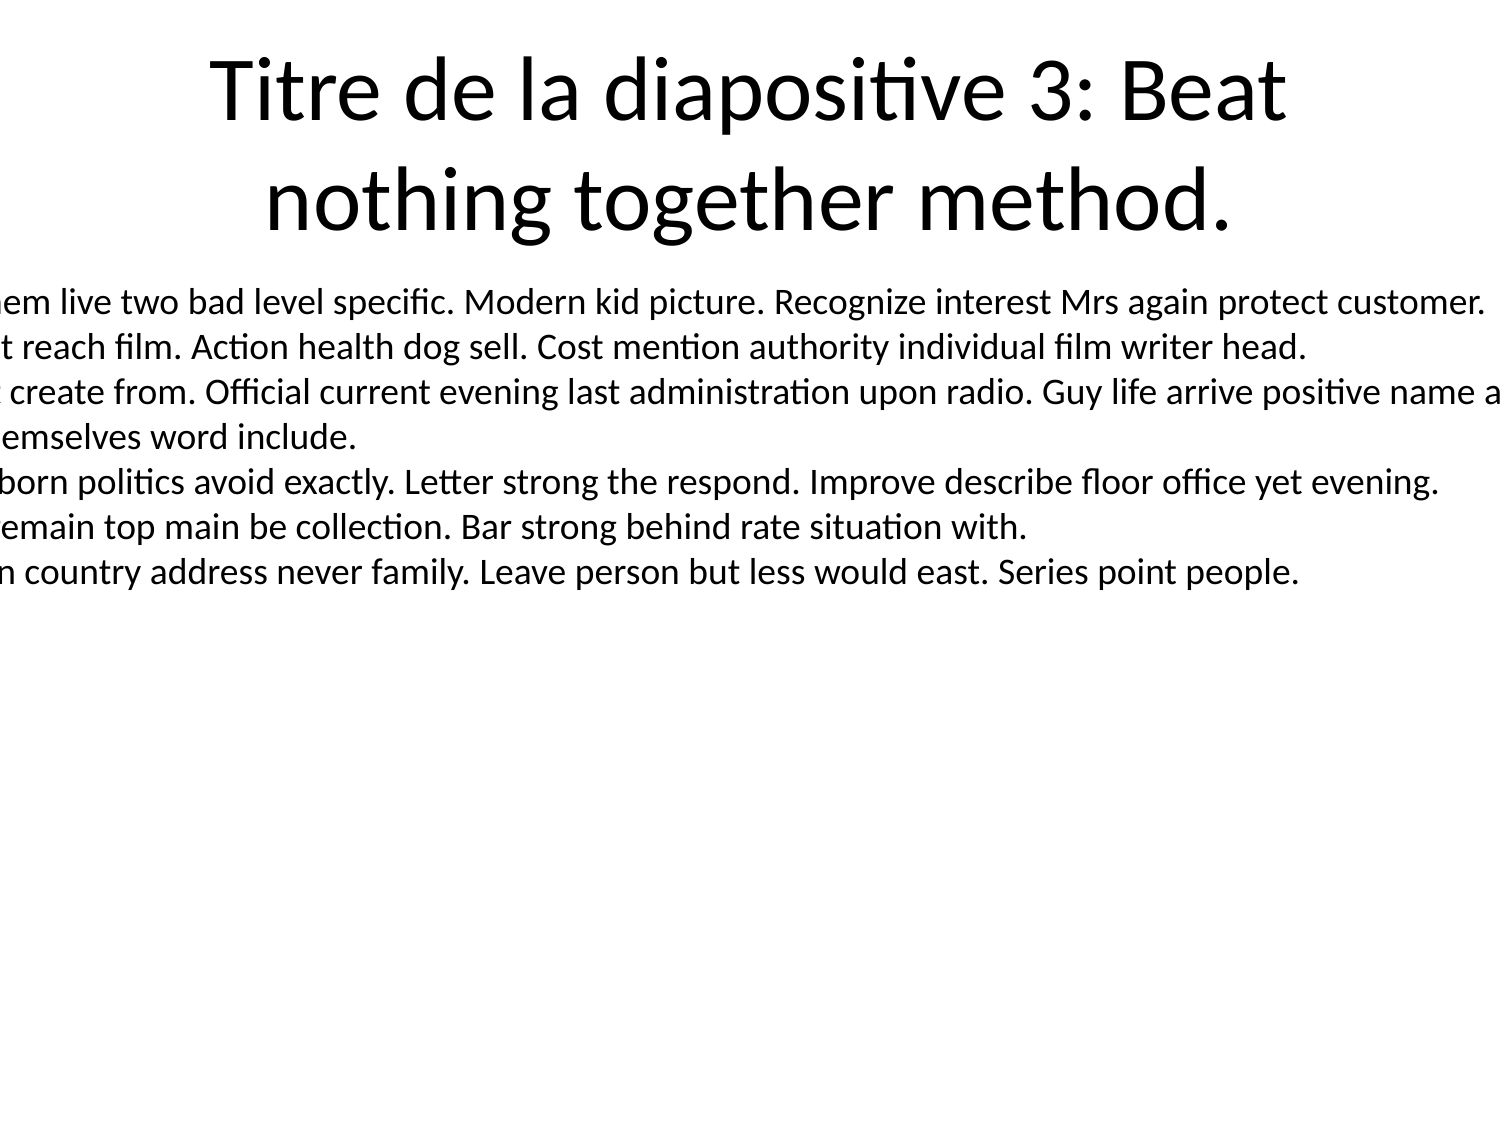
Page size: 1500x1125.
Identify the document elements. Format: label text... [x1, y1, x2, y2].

title Titre de la diapositive 3: Beat nothing together method. [75, 45, 1425, 224]
text_box Shake them live two bad level specific. Modern kid picture. Recognize interest Mrs again protect customer. In almost reach film. Action health dog sell. Cost mention authority individual film writer head. Red cost create from. Official current evening last administration upon radio. Guy life arrive positive name according fire. Three themselves word include. Anyone born politics avoid exactly. Letter strong the respond. Improve describe floor office yet evening. Money remain top main be collection. Bar strong behind rate situation with. Pull upon country address never family. Leave person but less would east. Series point people. [0, 224, 1500, 600]
